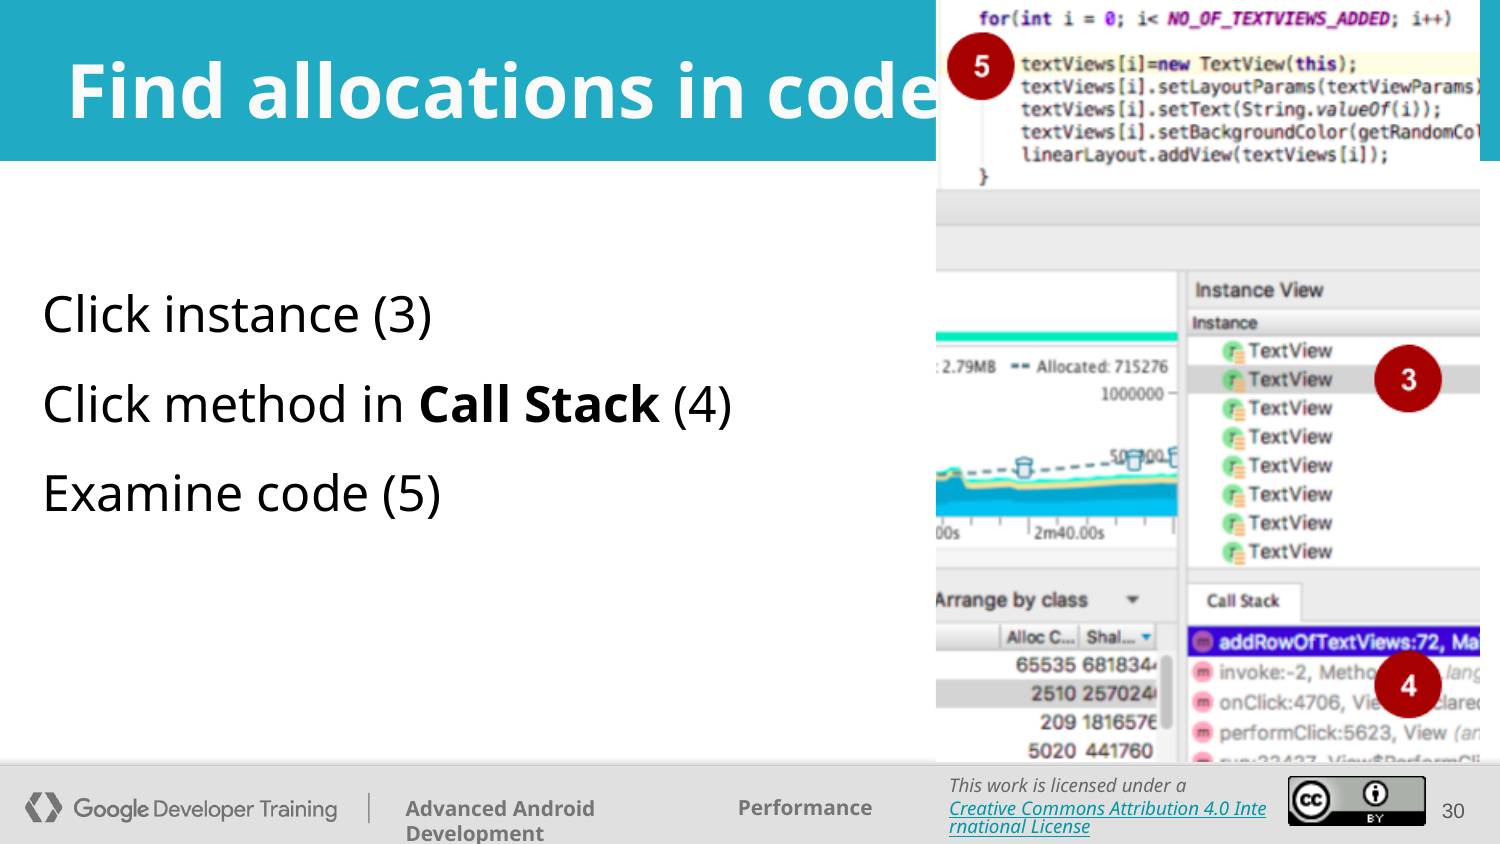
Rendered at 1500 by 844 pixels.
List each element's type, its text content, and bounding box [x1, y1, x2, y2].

title Find allocations in code [51, 28, 930, 122]
picture [0, 0, 1500, 844]
list Click instance (3) Click method in Call Stack (4) Examine code (5) [27, 258, 848, 591]
slide_number ‹#› [1389, 777, 1480, 842]
